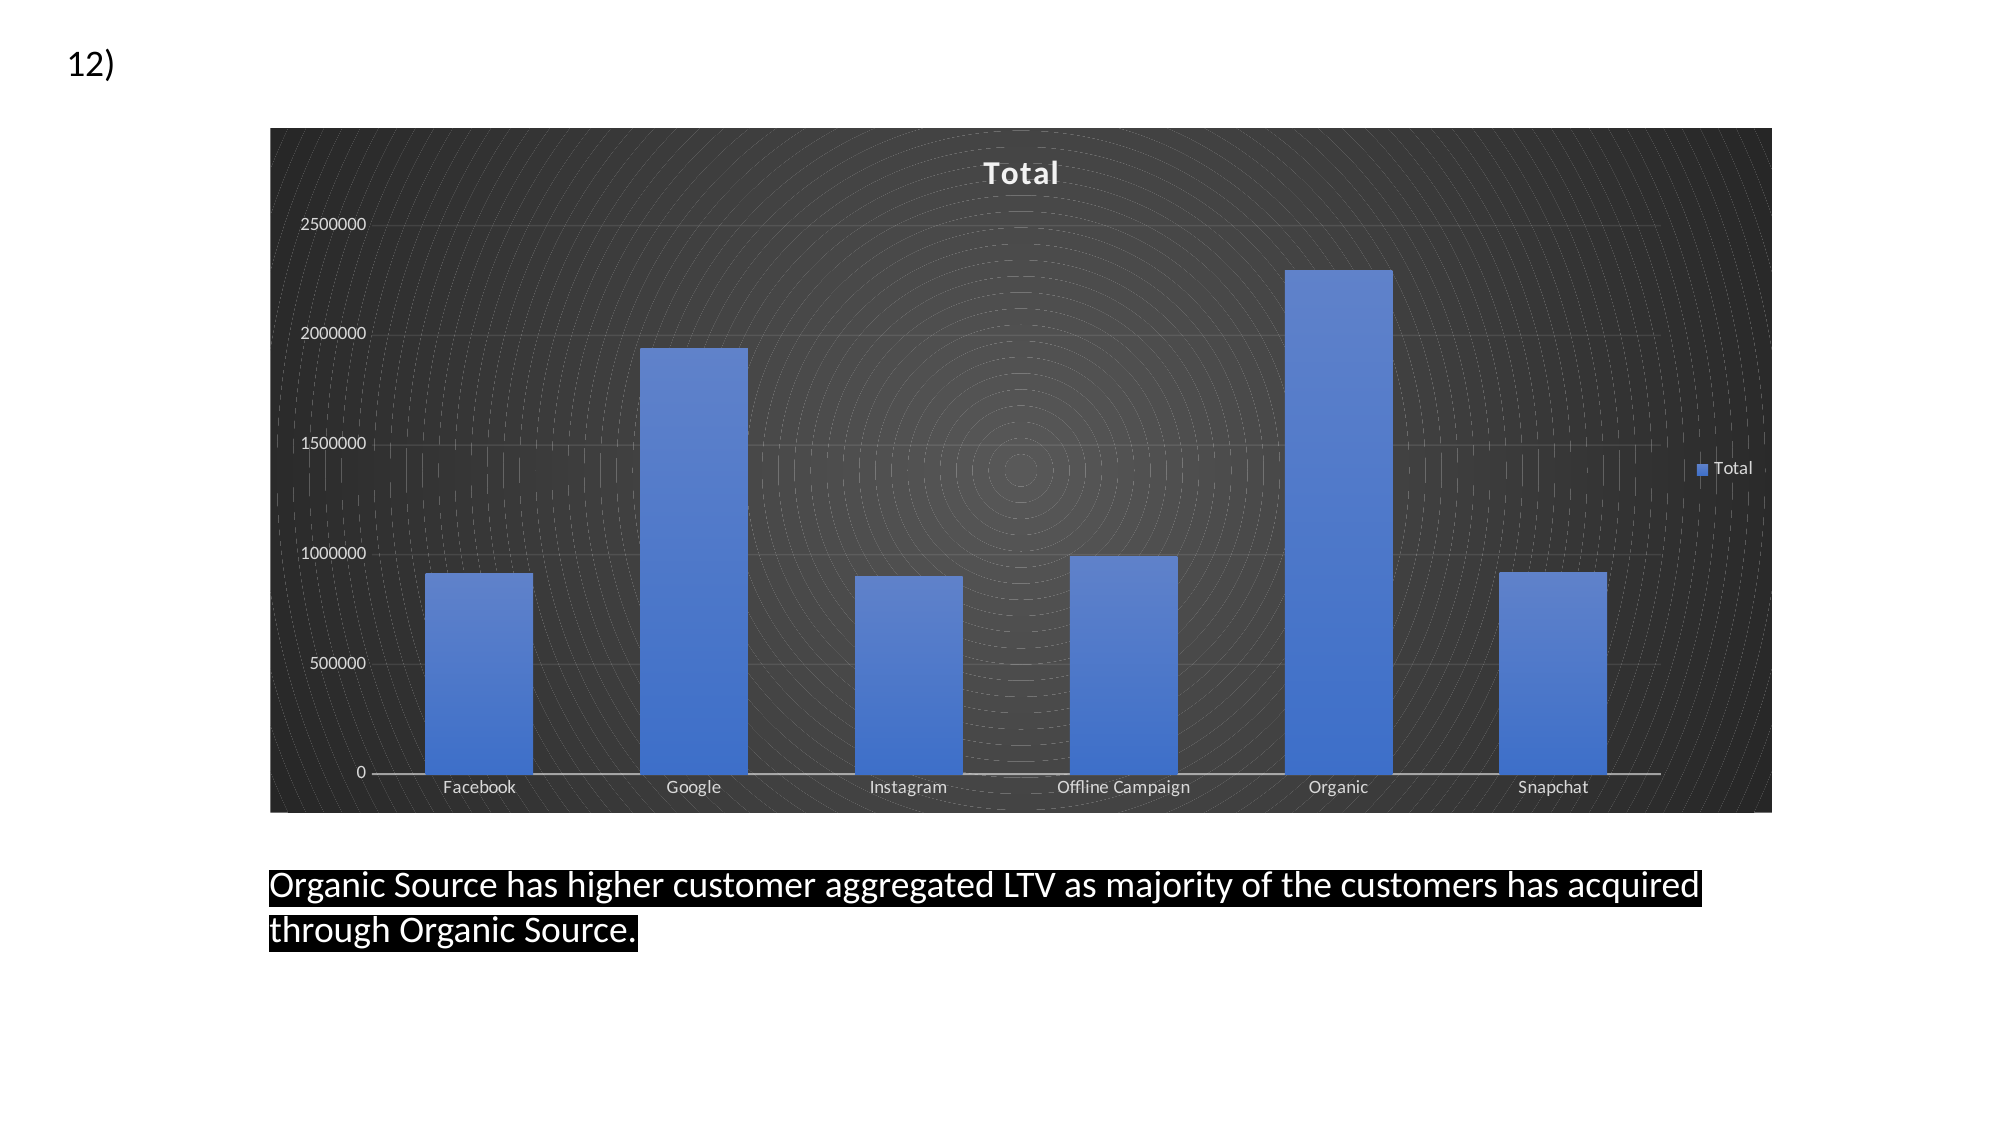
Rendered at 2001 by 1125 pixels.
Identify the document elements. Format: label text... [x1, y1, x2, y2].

chart [270, 128, 1772, 813]
text_box 12) [51, 31, 135, 92]
text_box Organic Source has higher customer aggregated LTV as majority of the customers has acquired through Organic Source. [254, 853, 1746, 958]
